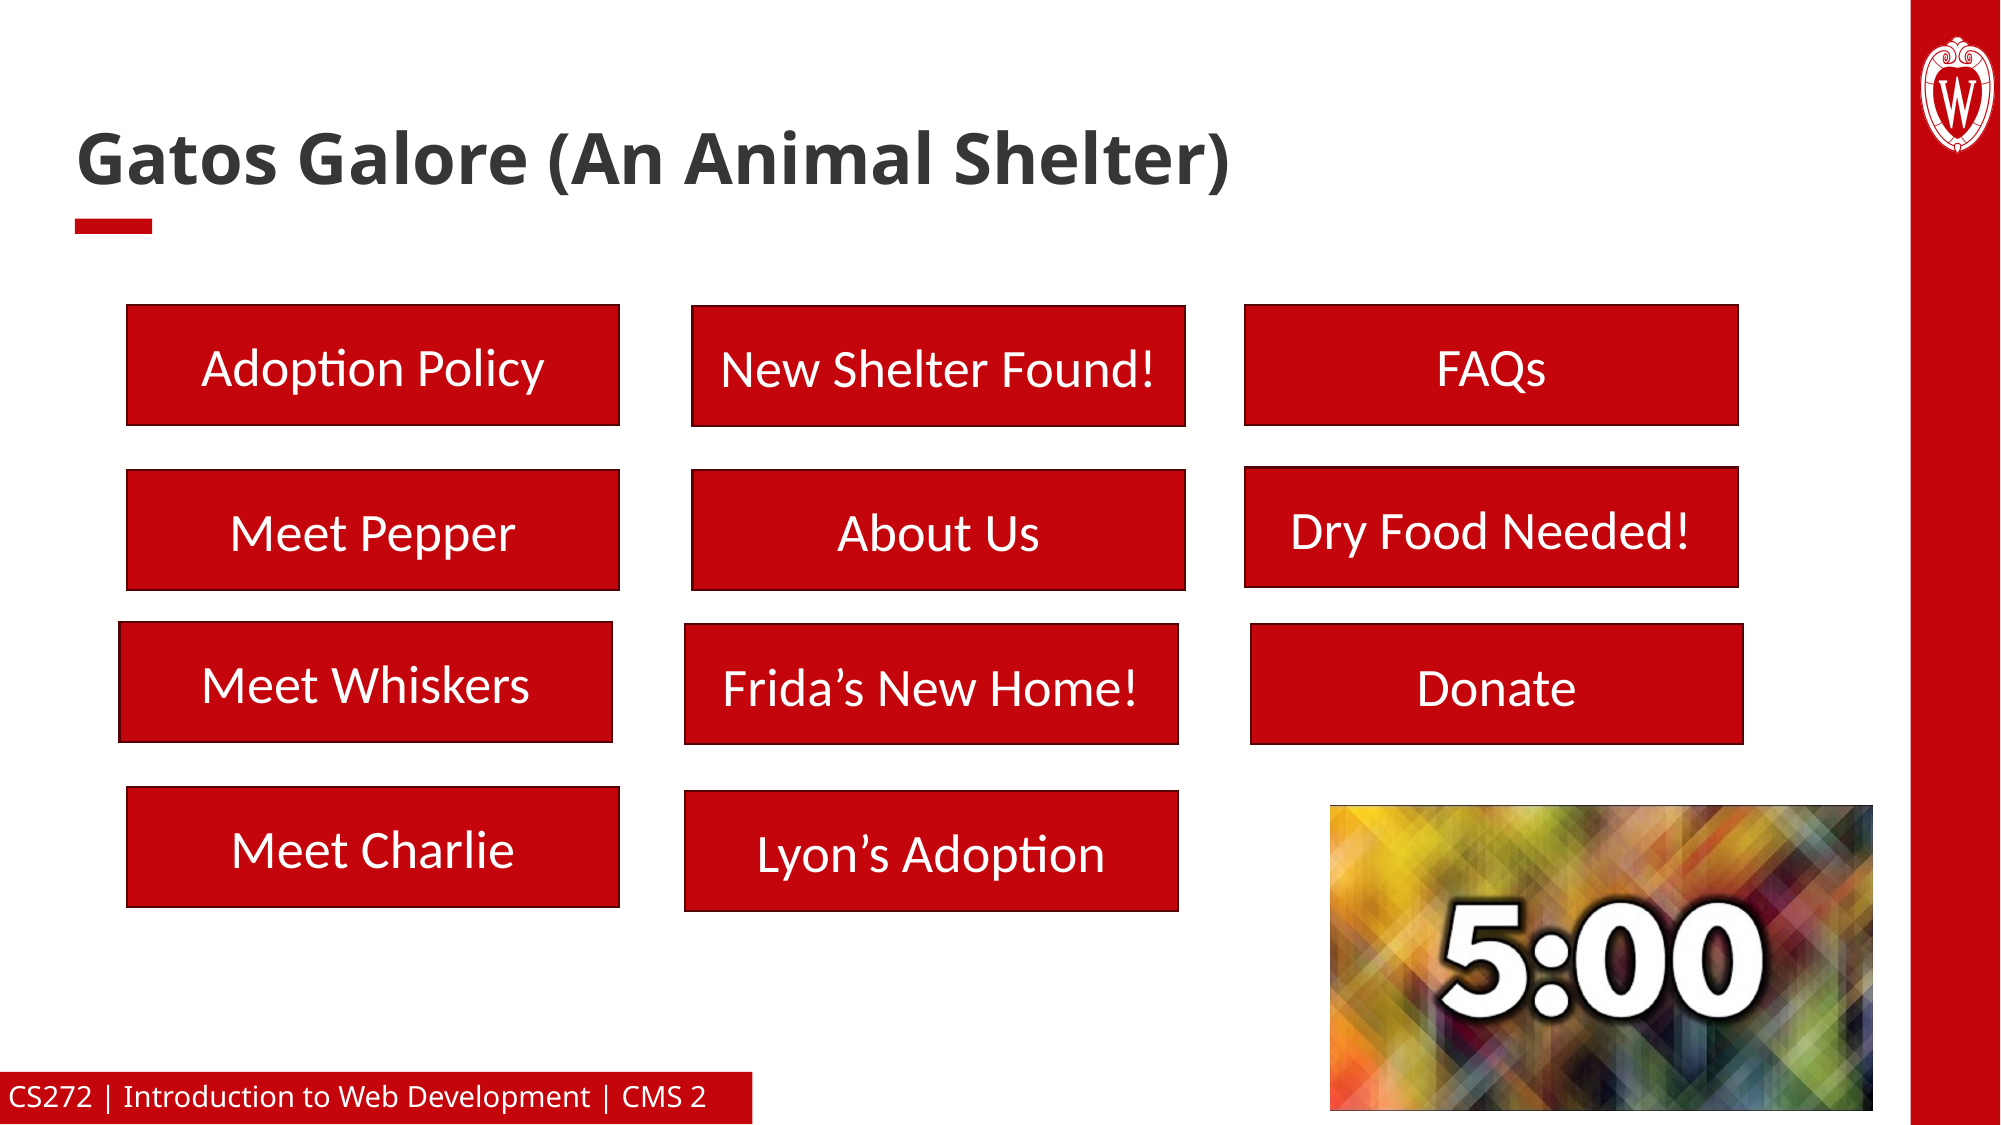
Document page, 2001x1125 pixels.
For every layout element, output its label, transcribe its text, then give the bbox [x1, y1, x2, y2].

title Gatos Galore (An Animal Shelter) [75, 115, 1863, 200]
text_box Meet Whiskers [118, 621, 613, 743]
text_box Dry Food Needed! [1244, 466, 1739, 588]
text_box CS272 | Introduction to Web Development | CMS 2 [0, 1071, 753, 1125]
text_box Lyon’s Adoption [684, 790, 1179, 912]
text_box Adoption Policy [126, 304, 620, 426]
text_box New Shelter Found! [691, 305, 1186, 427]
text_box Donate [1250, 623, 1744, 745]
text_box Meet Pepper [126, 469, 620, 591]
text_box About Us [691, 469, 1186, 591]
text_box Frida’s New Home! [684, 623, 1179, 745]
text_box Meet Charlie [126, 786, 620, 908]
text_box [1329, 804, 1874, 1112]
text_box FAQs [1244, 304, 1739, 426]
picture [1920, 36, 1995, 154]
